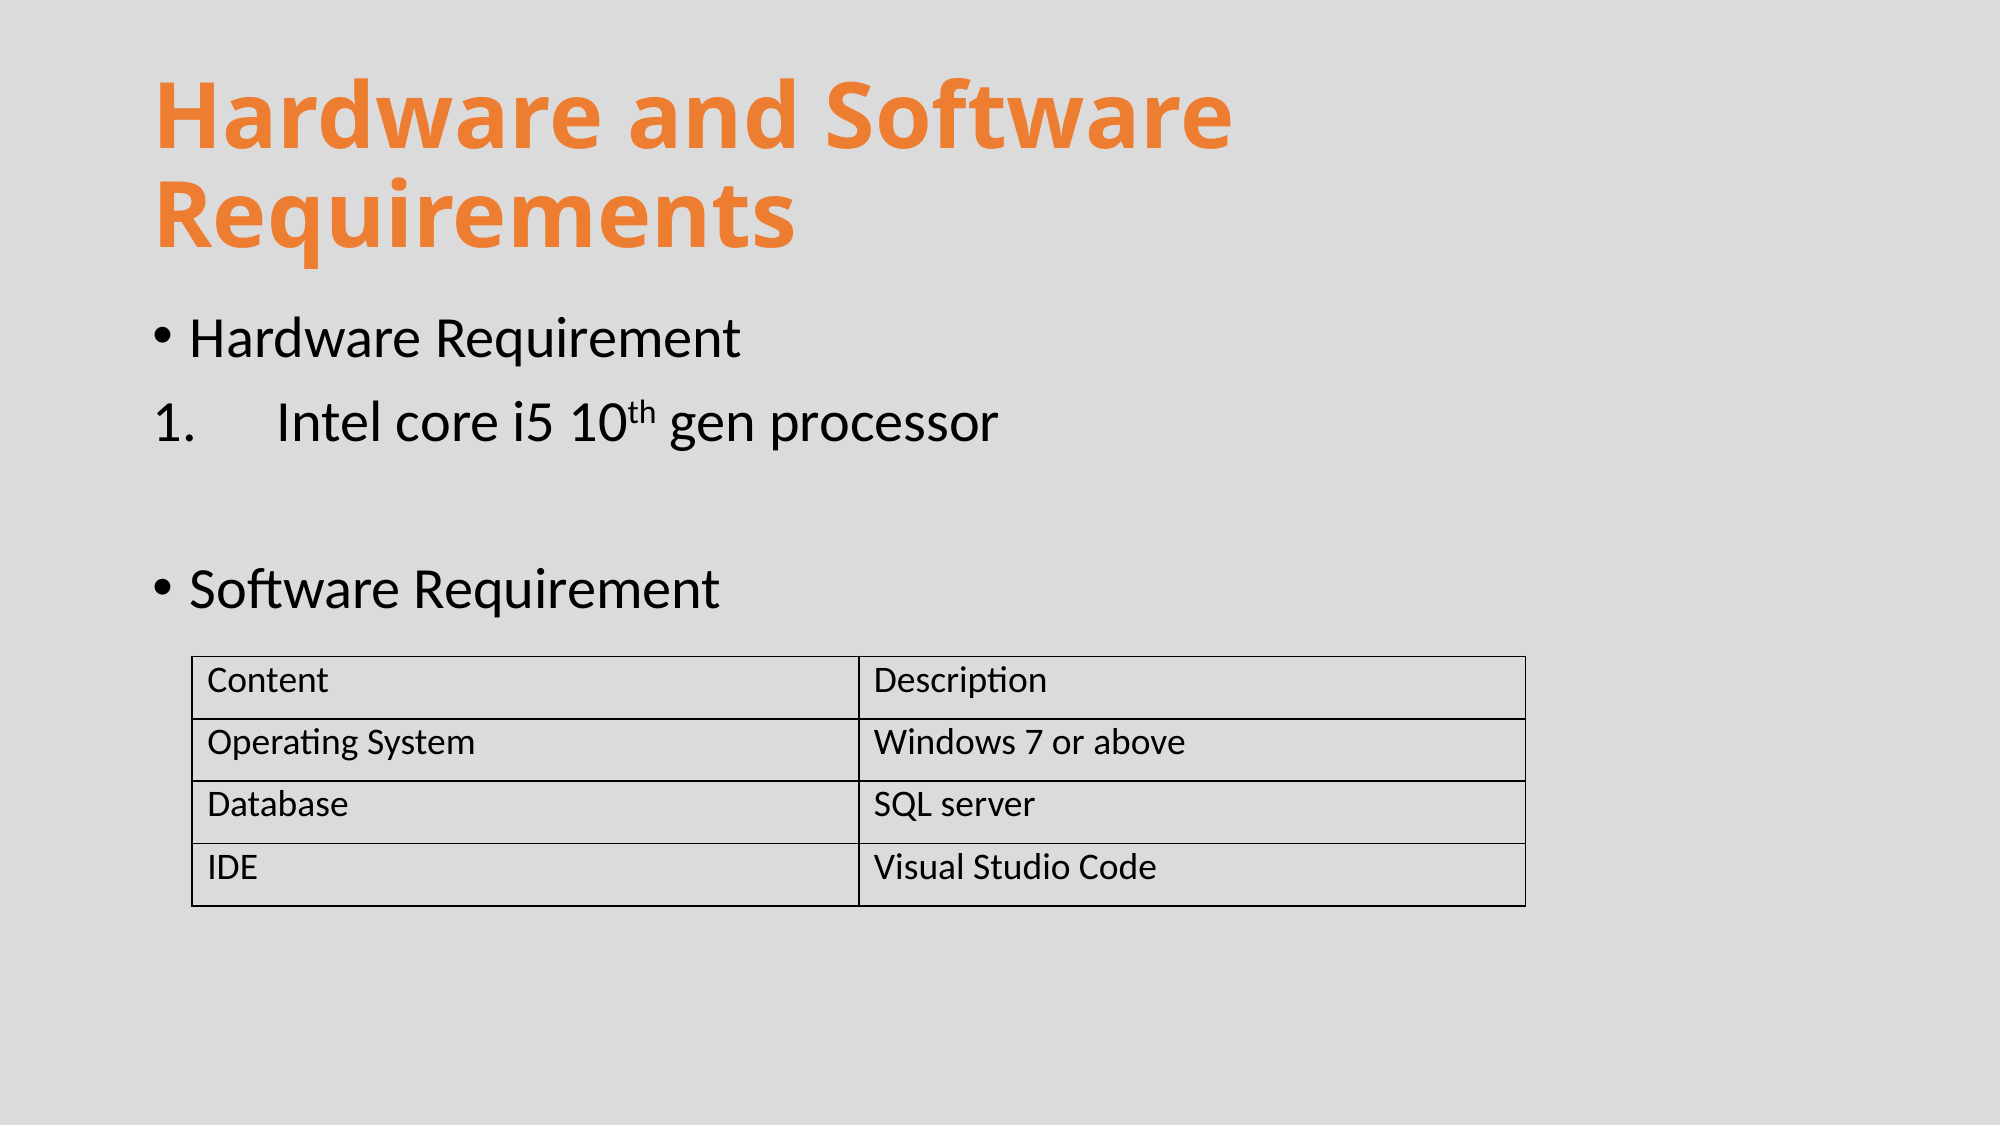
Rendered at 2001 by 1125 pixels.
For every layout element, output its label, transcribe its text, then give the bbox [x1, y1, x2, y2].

table_header Content [193, 657, 858, 718]
table_cell SQL server [860, 782, 1525, 843]
table_cell Visual Studio Code [860, 844, 1525, 905]
table_cell IDE [193, 844, 858, 905]
table_cell Database [193, 782, 858, 843]
table_header Description [860, 657, 1525, 718]
table_cell Windows 7 or above [860, 720, 1525, 780]
title Hardware and Software Requirements [137, 59, 1908, 278]
table_cell Operating System [193, 720, 858, 780]
list Hardware Requirement Intel core i5 10th gen processor Software Requirement [137, 299, 1863, 1014]
